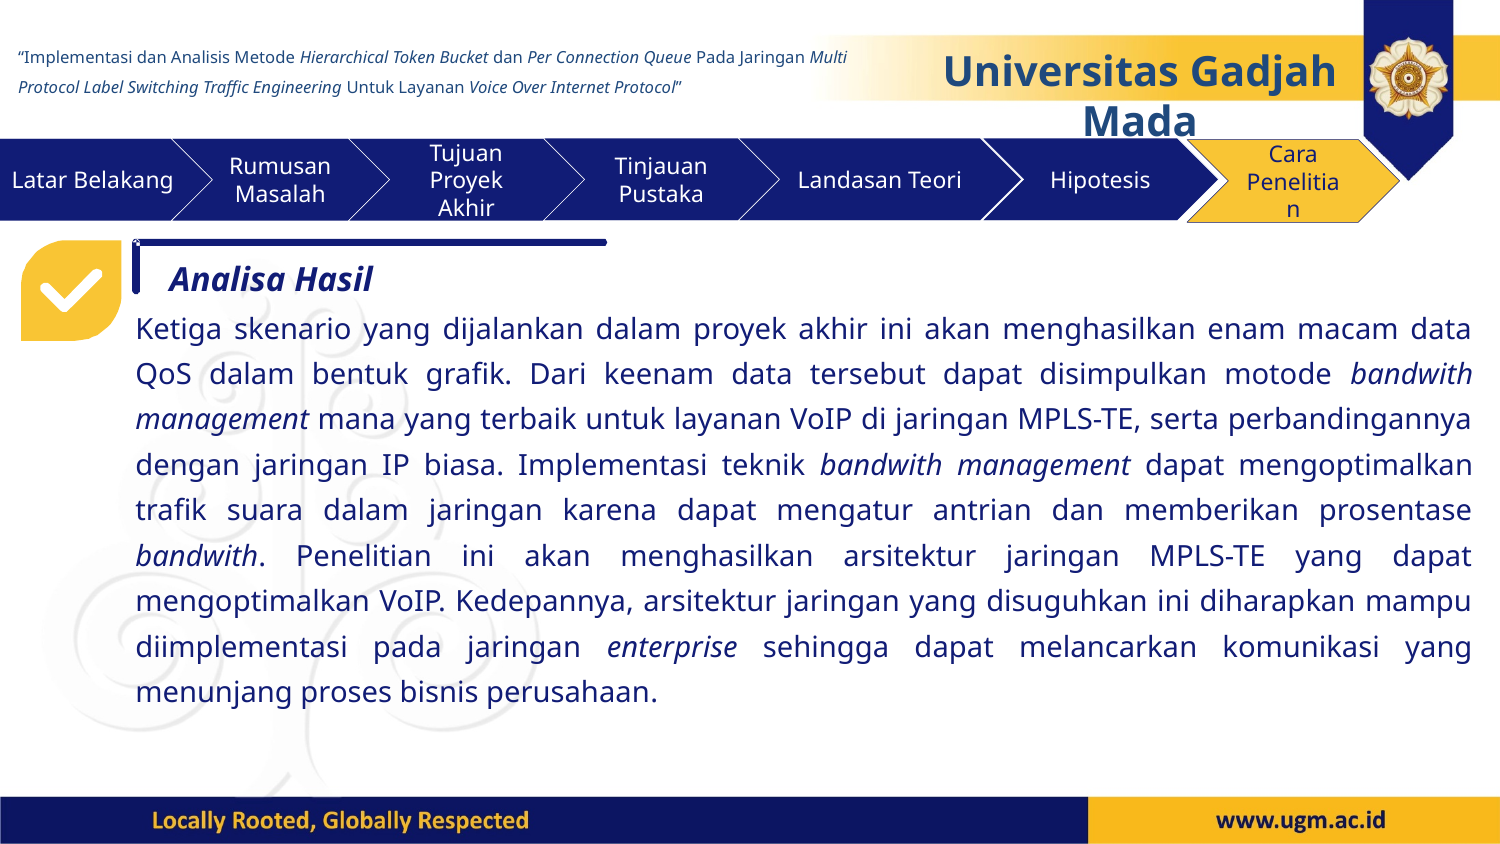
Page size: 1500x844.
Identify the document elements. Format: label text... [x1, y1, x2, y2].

text_box Tujuan Proyek Akhir [346, 136, 580, 224]
text_box Rumusan Masalah [169, 136, 386, 224]
picture [0, 0, 1500, 844]
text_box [17, 235, 611, 344]
text_box Hipotesis [982, 135, 1221, 223]
text_box Ketiga skenario yang dijalankan dalam proyek akhir ini akan menghasilkan enam macam data QoS dalam bentuk grafik. Dari keenam data tersebut dapat disimpulkan motode bandwith management mana yang terbaik untuk layanan VoIP di jaringan MPLS-TE, serta perbandingannya dengan jaringan IP biasa. Implementasi teknik bandwith management dapat mengoptimalkan trafik suara dalam jaringan karena dapat mengatur antrian dan memberikan prosentase bandwith. Penelitian ini akan menghasilkan arsitektur jaringan MPLS-TE yang dapat mengoptimalkan VoIP. Kedepannya, arsitektur jaringan yang disuguhkan ini diharapkan mampu diimplementasi pada jaringan enterprise sehingga dapat melancarkan komunikasi yang menunjang proses bisnis perusahaan. [120, 292, 1489, 716]
text_box Tinjauan Pustaka [541, 135, 775, 223]
text_box “Implementasi dan Analisis Metode Hierarchical Token Bucket dan Per Connection Queue Pada Jaringan Multi Protocol Label Switching Traffic Engineering Untuk Layanan Voice Over Internet Protocol” [3, 29, 868, 104]
text_box Universitas Gadjah Mada [927, 37, 1353, 153]
text_box Landasan Teori [736, 135, 1024, 223]
text_box Cara Penelitian [1185, 137, 1402, 225]
text_box Latar Belakang [0, 136, 208, 224]
